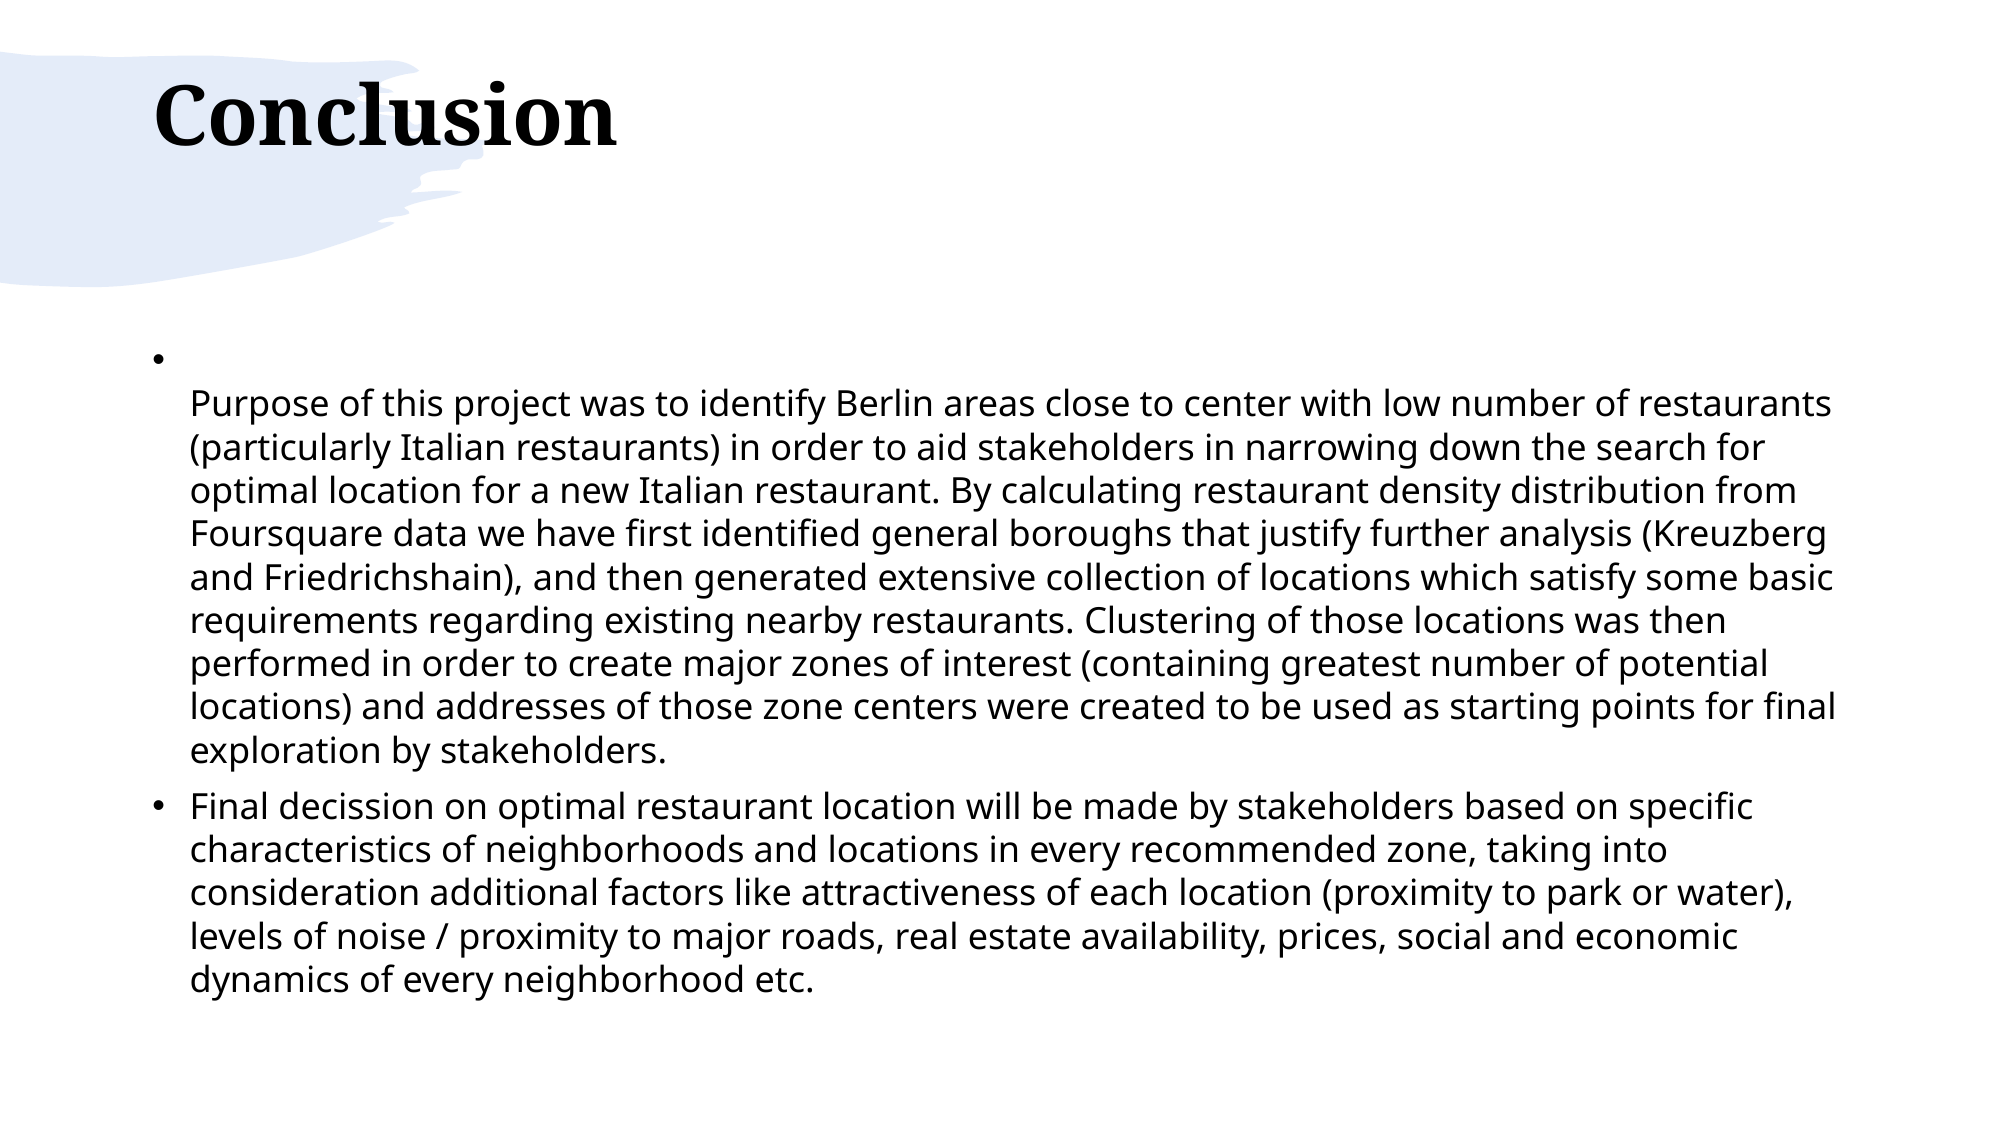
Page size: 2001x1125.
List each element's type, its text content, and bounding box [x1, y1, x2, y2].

list Purpose of this project was to identify Berlin areas close to center with low number of restaurants (particularly Italian restaurants) in order to aid stakeholders in narrowing down the search for optimal location for a new Italian restaurant. By calculating restaurant density distribution from Foursquare data we have first identified general boroughs that justify further analysis (Kreuzberg and Friedrichshain), and then generated extensive collection of locations which satisfy some basic requirements regarding existing nearby restaurants. Clustering of those locations was then performed in order to create major zones of interest (containing greatest number of potential locations) and addresses of those zone centers were created to be used as starting points for final exploration by stakeholders. Final decission on optimal restaurant location will be made by stakeholders based on specific characteristics of neighborhoods and locations in every recommended zone, taking into consideration additional factors like attractiveness of each location (proximity to park or water), levels of noise / proximity to major roads, real estate availability, prices, social and economic dynamics of every neighborhood etc. [137, 329, 1863, 1013]
title Conclusion [137, 59, 1863, 278]
